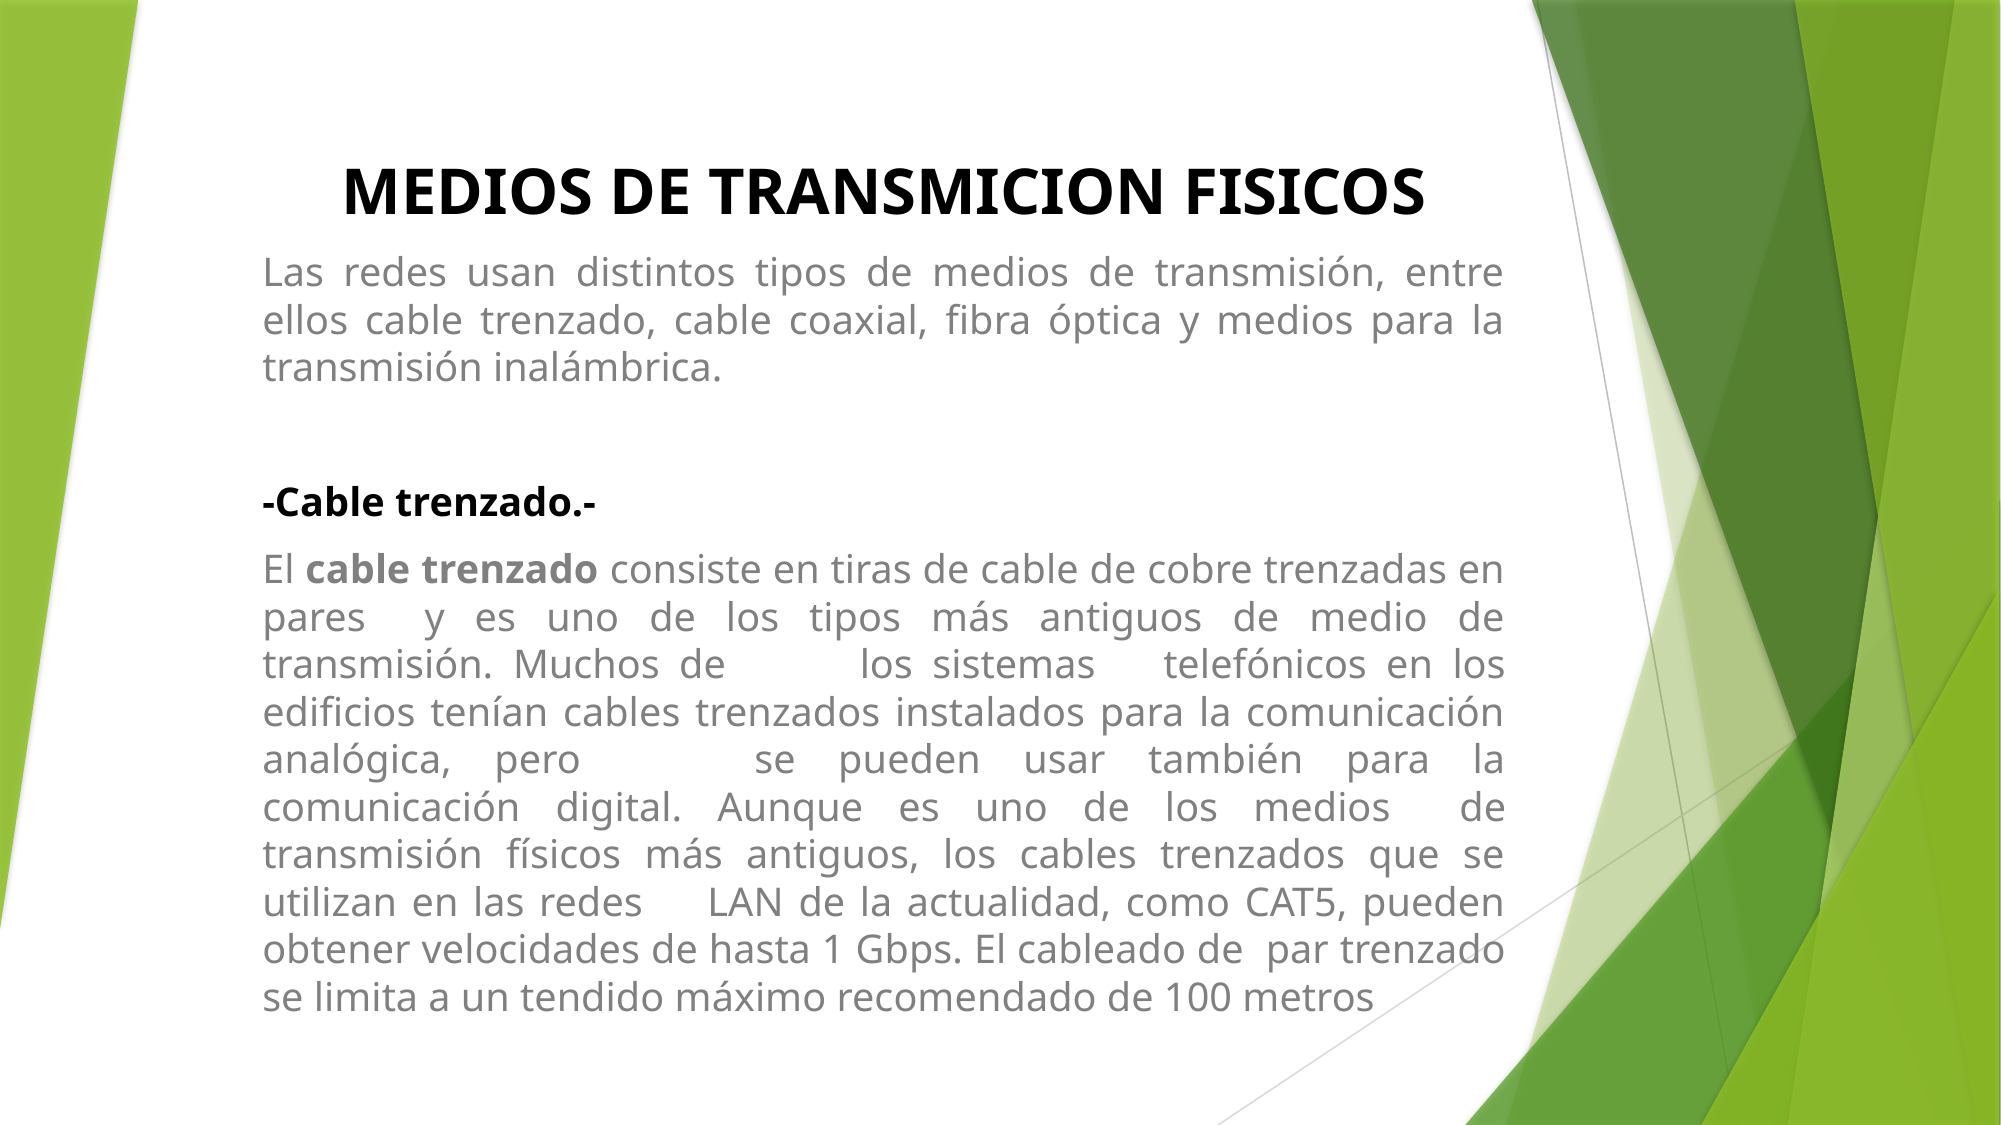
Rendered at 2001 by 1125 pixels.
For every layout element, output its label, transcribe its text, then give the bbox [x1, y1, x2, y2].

subtitle MEDIOS DE TRANSMICION FISICOS Las redes usan distintos tipos de medios de transmisión, entre ellos cable trenzado, cable coaxial, fibra óptica y medios para la transmisión inalámbrica. -Cable trenzado.- El cable trenzado consiste en tiras de cable de cobre trenzadas en pares y es uno de los tipos más antiguos de medio de transmisión. Muchos de los sistemas telefónicos en los edificios tenían cables trenzados instalados para la comunicación analógica, pero se pueden usar también para la comunicación digital. Aunque es uno de los medios de transmisión físicos más antiguos, los cables trenzados que se utilizan en las redes LAN de la actualidad, como CAT5, pueden obtener velocidades de hasta 1 Gbps. El cableado de par trenzado se limita a un tendido máximo recomendado de 100 metros [247, 143, 1522, 1048]
